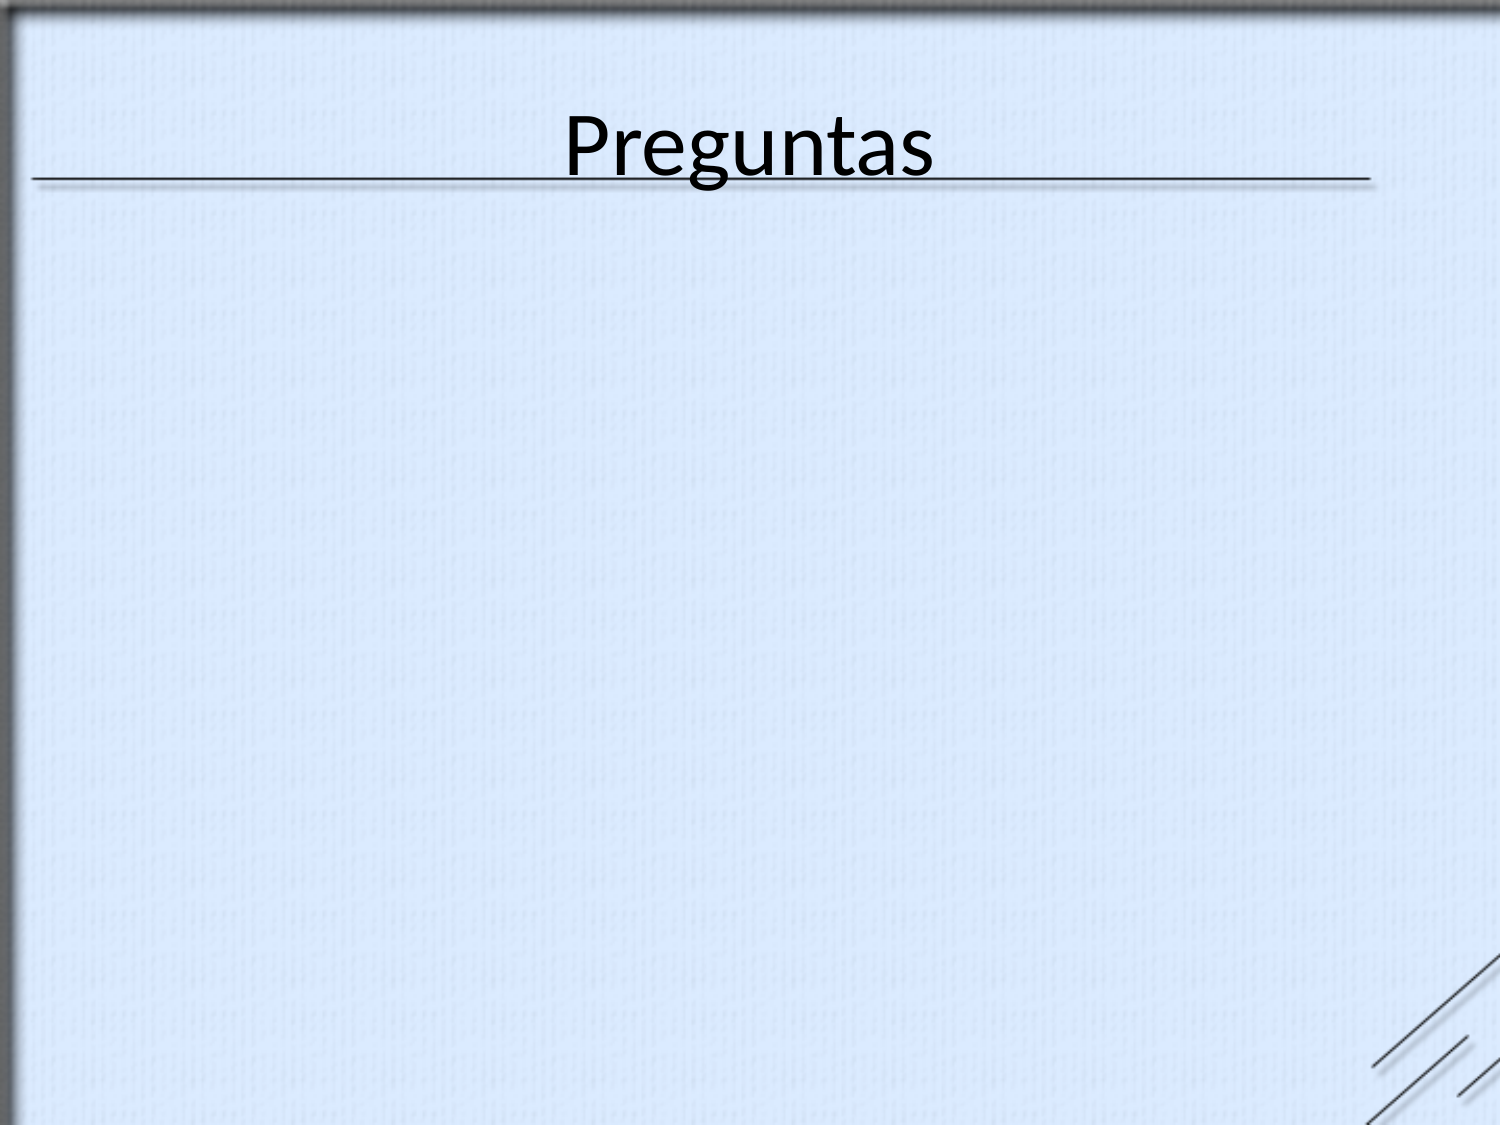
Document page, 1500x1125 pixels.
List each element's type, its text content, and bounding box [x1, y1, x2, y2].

picture [0, 0, 1500, 1125]
title Preguntas [75, 45, 1425, 233]
